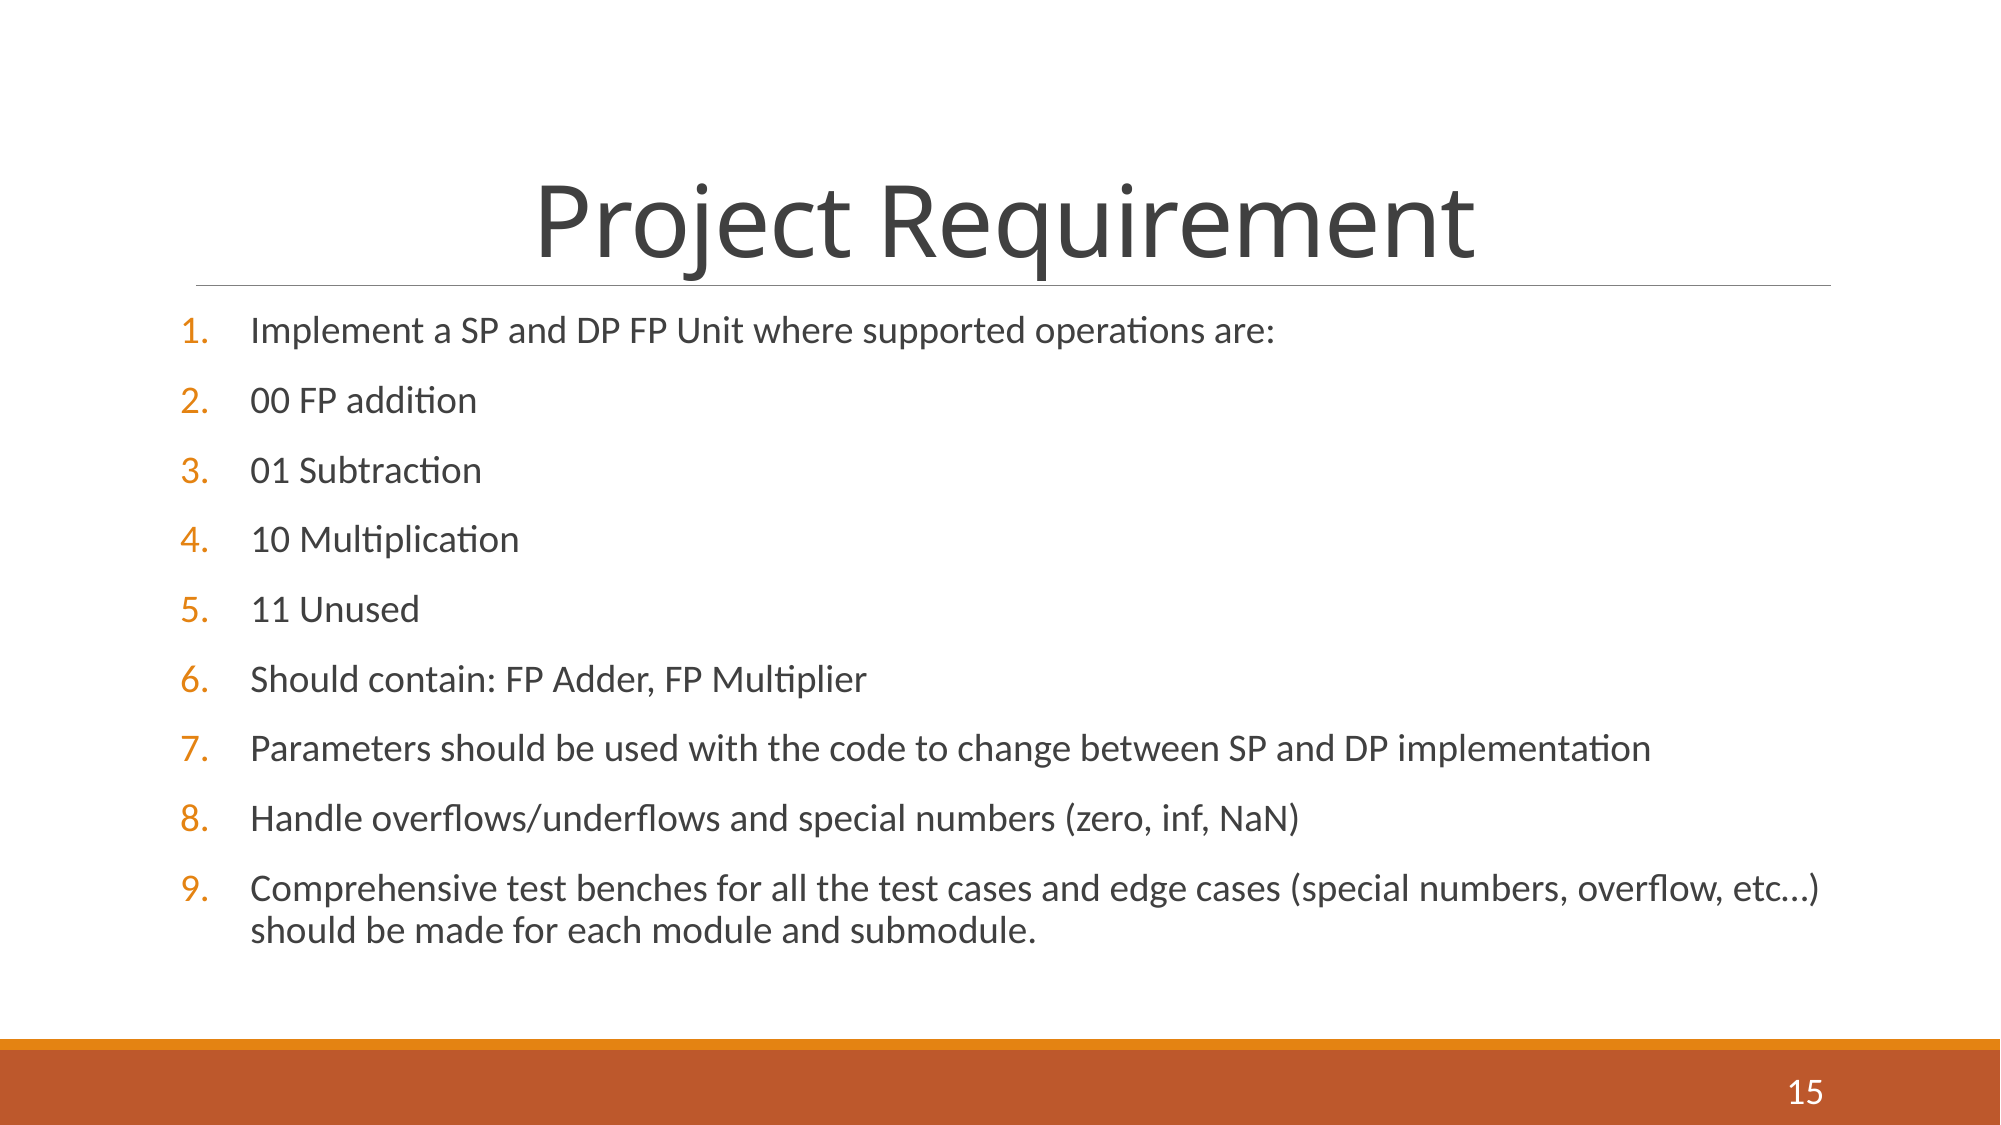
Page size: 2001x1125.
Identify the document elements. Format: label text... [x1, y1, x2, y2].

list Implement a SP and DP FP Unit where supported operations are: 00 FP addition 01 Subtraction 10 Multiplication 11 Unused Should contain: FP Adder, FP Multiplier Parameters should be used with the code to change between SP and DP implementation Handle overflows/underflows and special numbers (zero, inf, NaN) Comprehensive test benches for all the test cases and edge cases (special numbers, overflow, etc…) should be made for each module and submodule. [180, 302, 1830, 963]
title Project Requirement [180, 47, 1830, 285]
slide_number 15 [1624, 1059, 1840, 1120]
